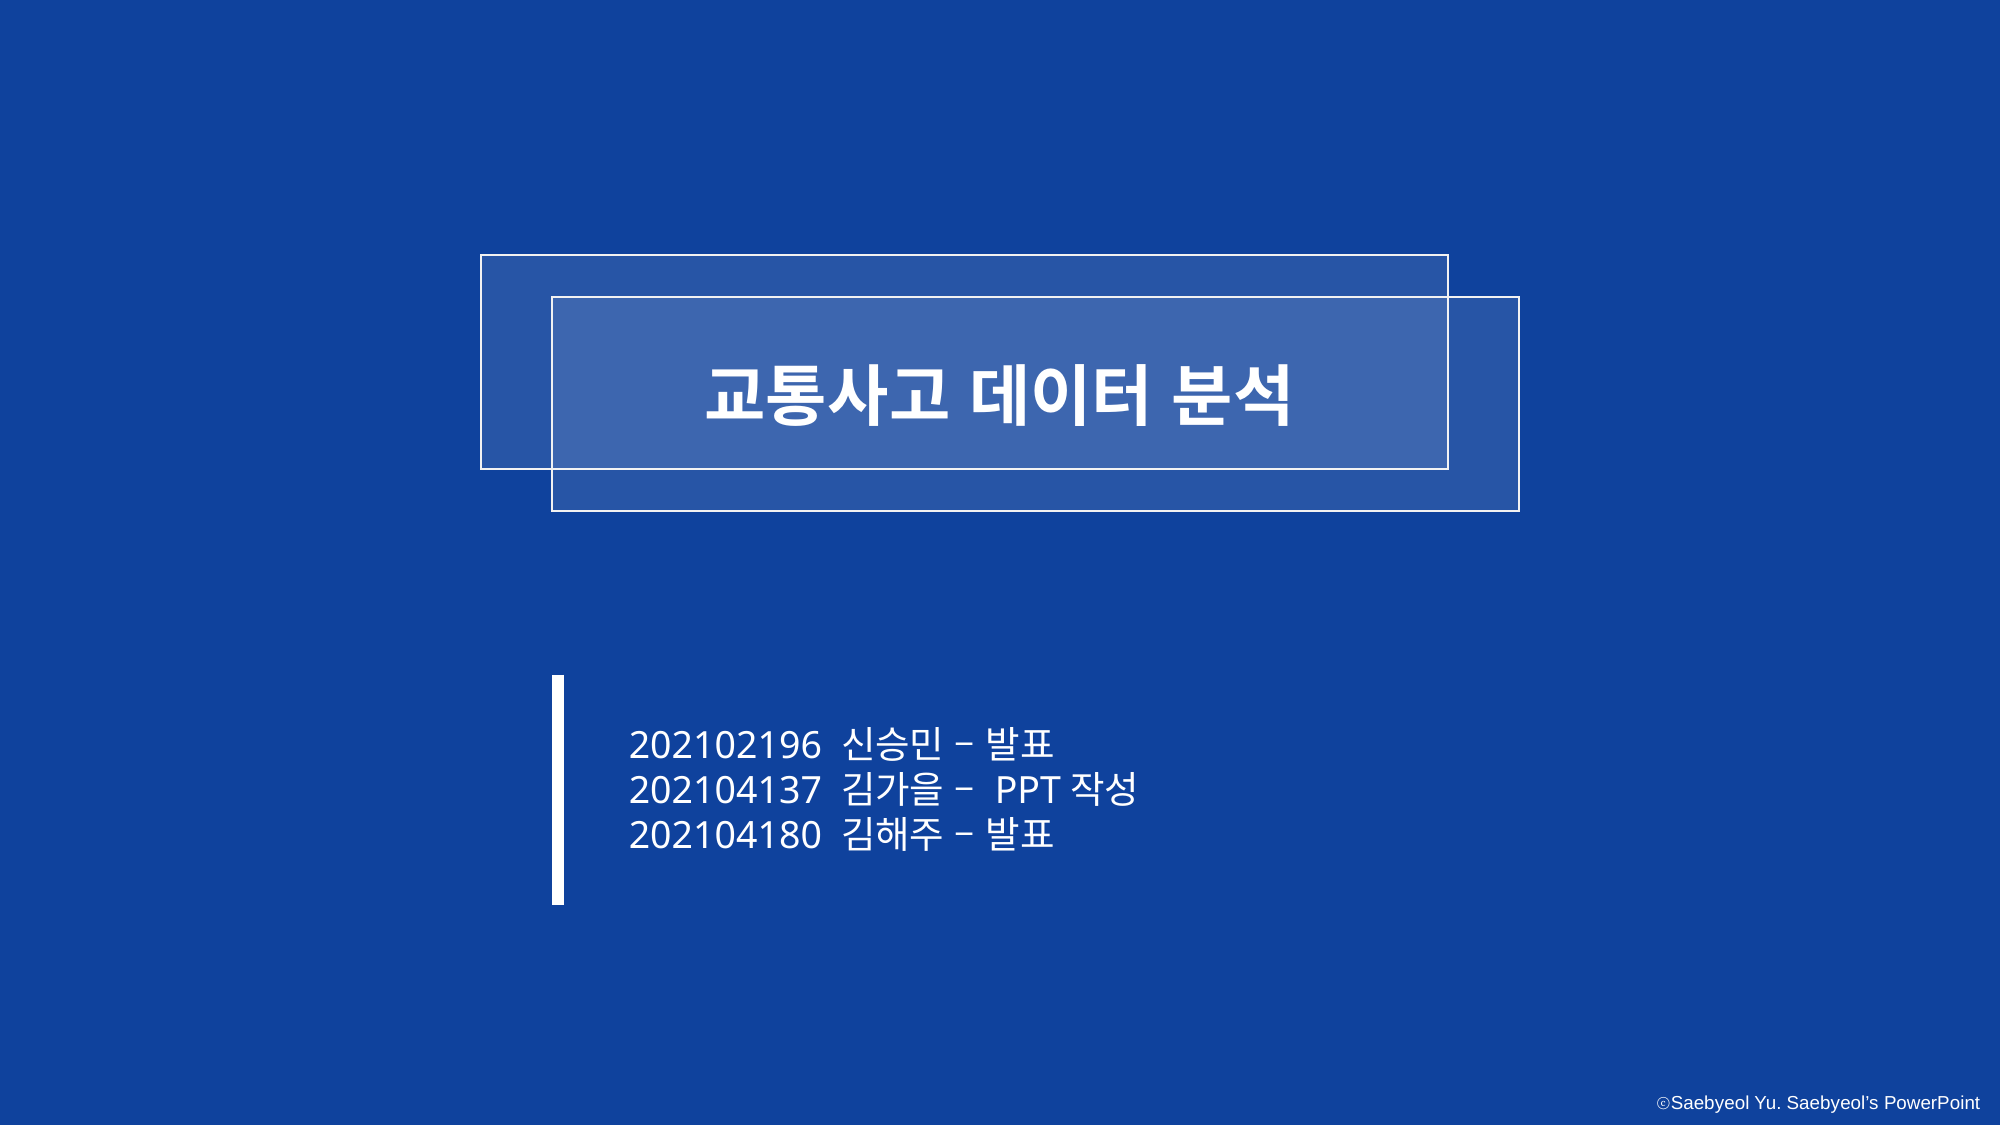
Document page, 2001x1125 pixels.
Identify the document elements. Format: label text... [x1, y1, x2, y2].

text_box 202102196 신승민 – 발표 202104137 김가을 – PPT작성 202104180 김해주 – 발표 [614, 713, 1533, 864]
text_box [480, 255, 1520, 512]
